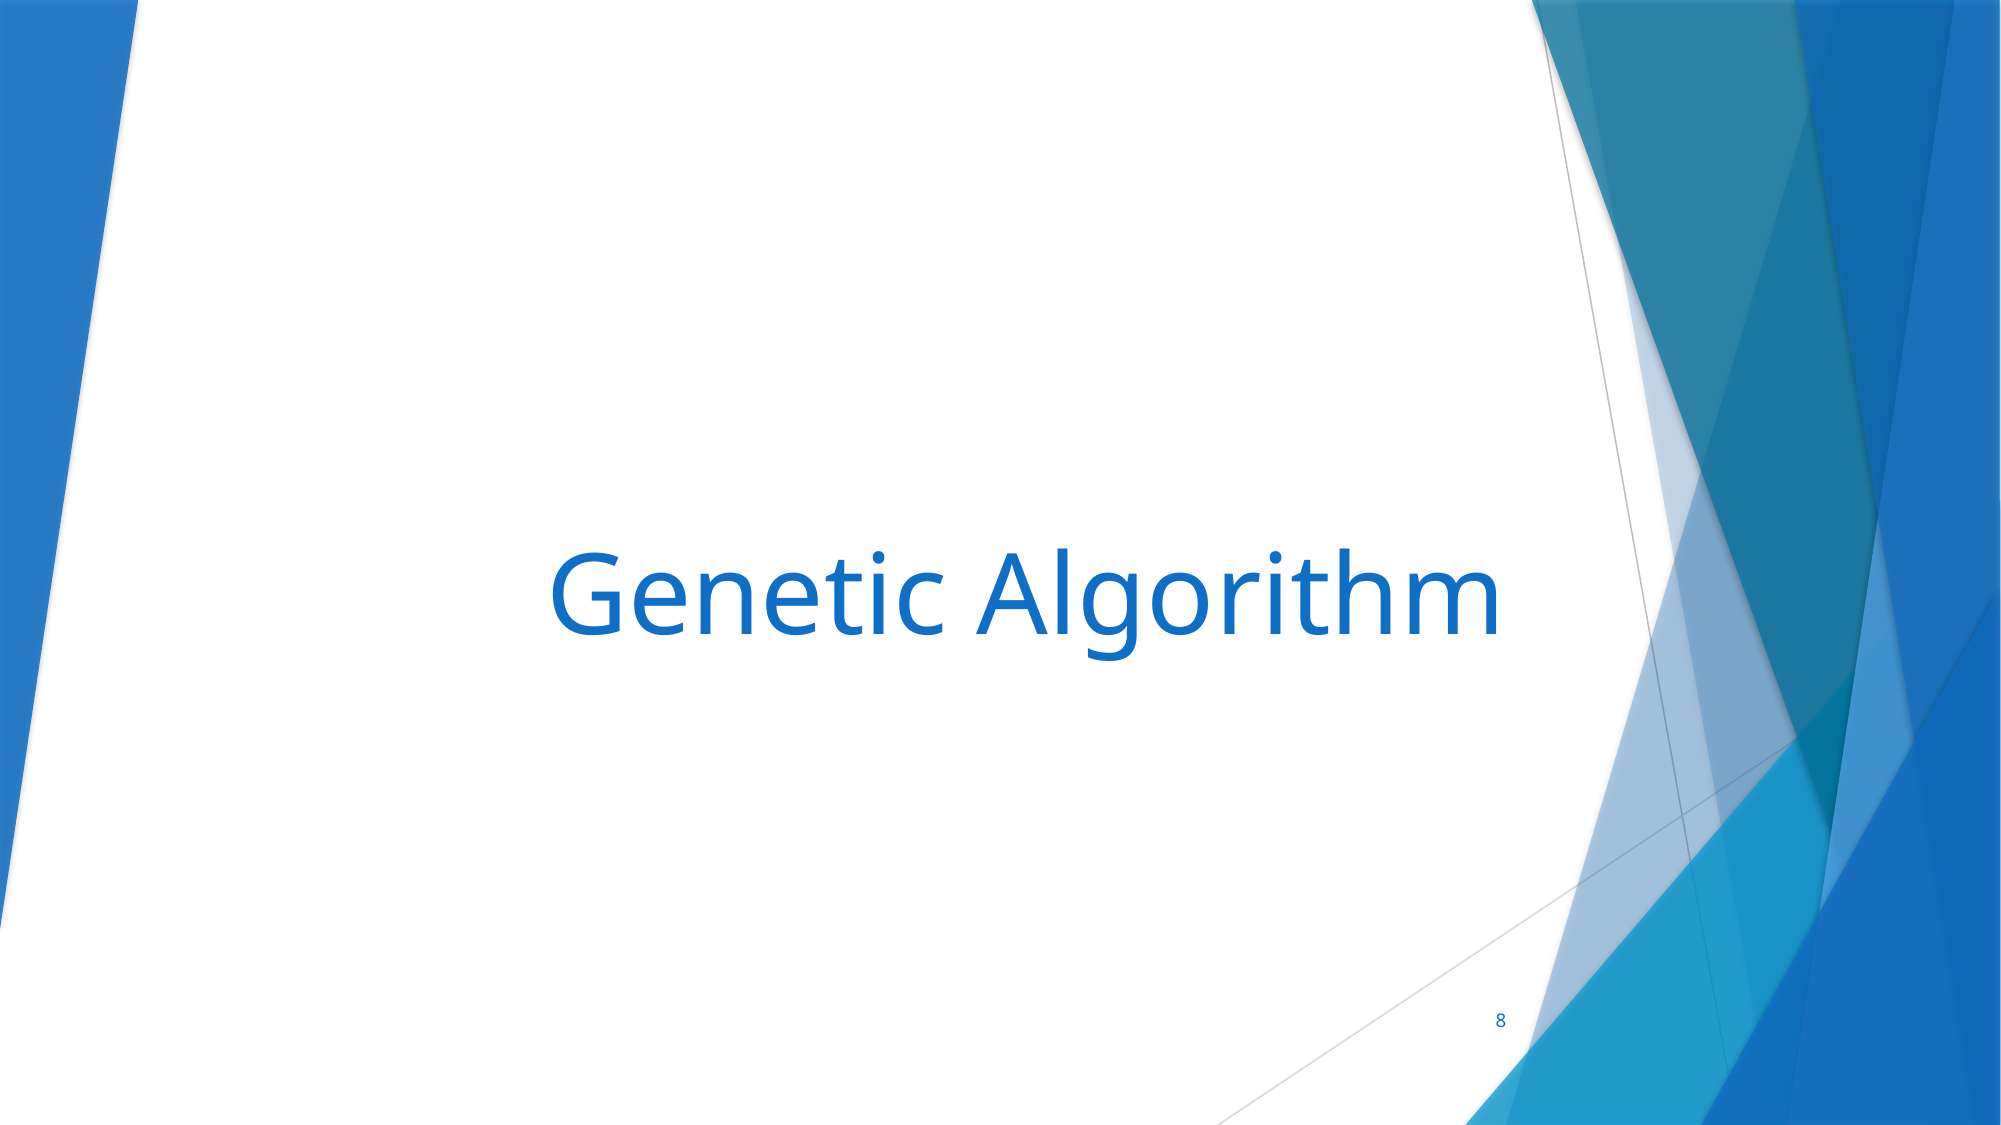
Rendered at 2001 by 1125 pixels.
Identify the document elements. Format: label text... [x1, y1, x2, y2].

title Genetic Algorithm [247, 394, 1522, 665]
slide_number 8 [1409, 991, 1522, 1051]
